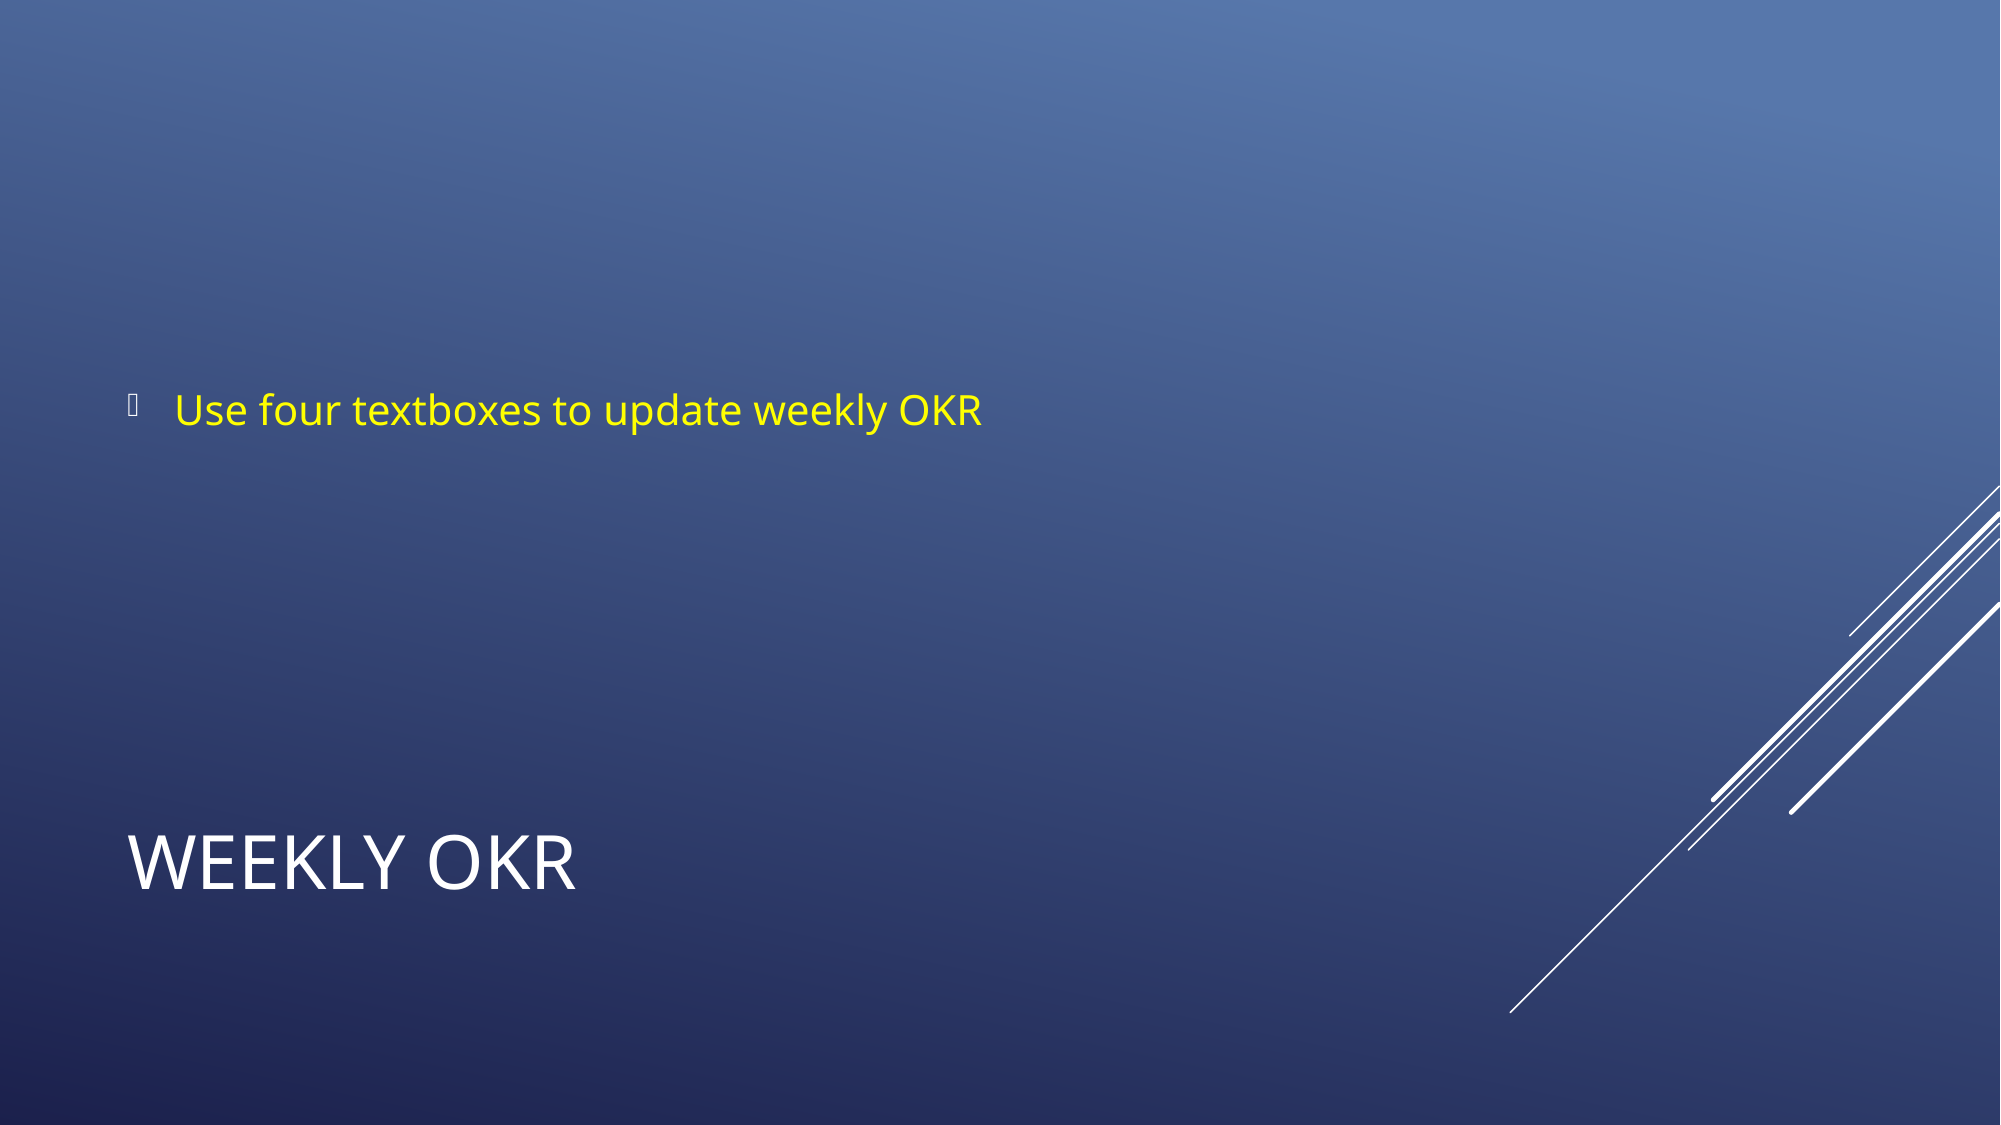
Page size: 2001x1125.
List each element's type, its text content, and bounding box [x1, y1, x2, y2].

title WEEKLY OKR [112, 736, 1513, 984]
list Use four textboxes to update weekly OKR [112, 112, 1513, 706]
